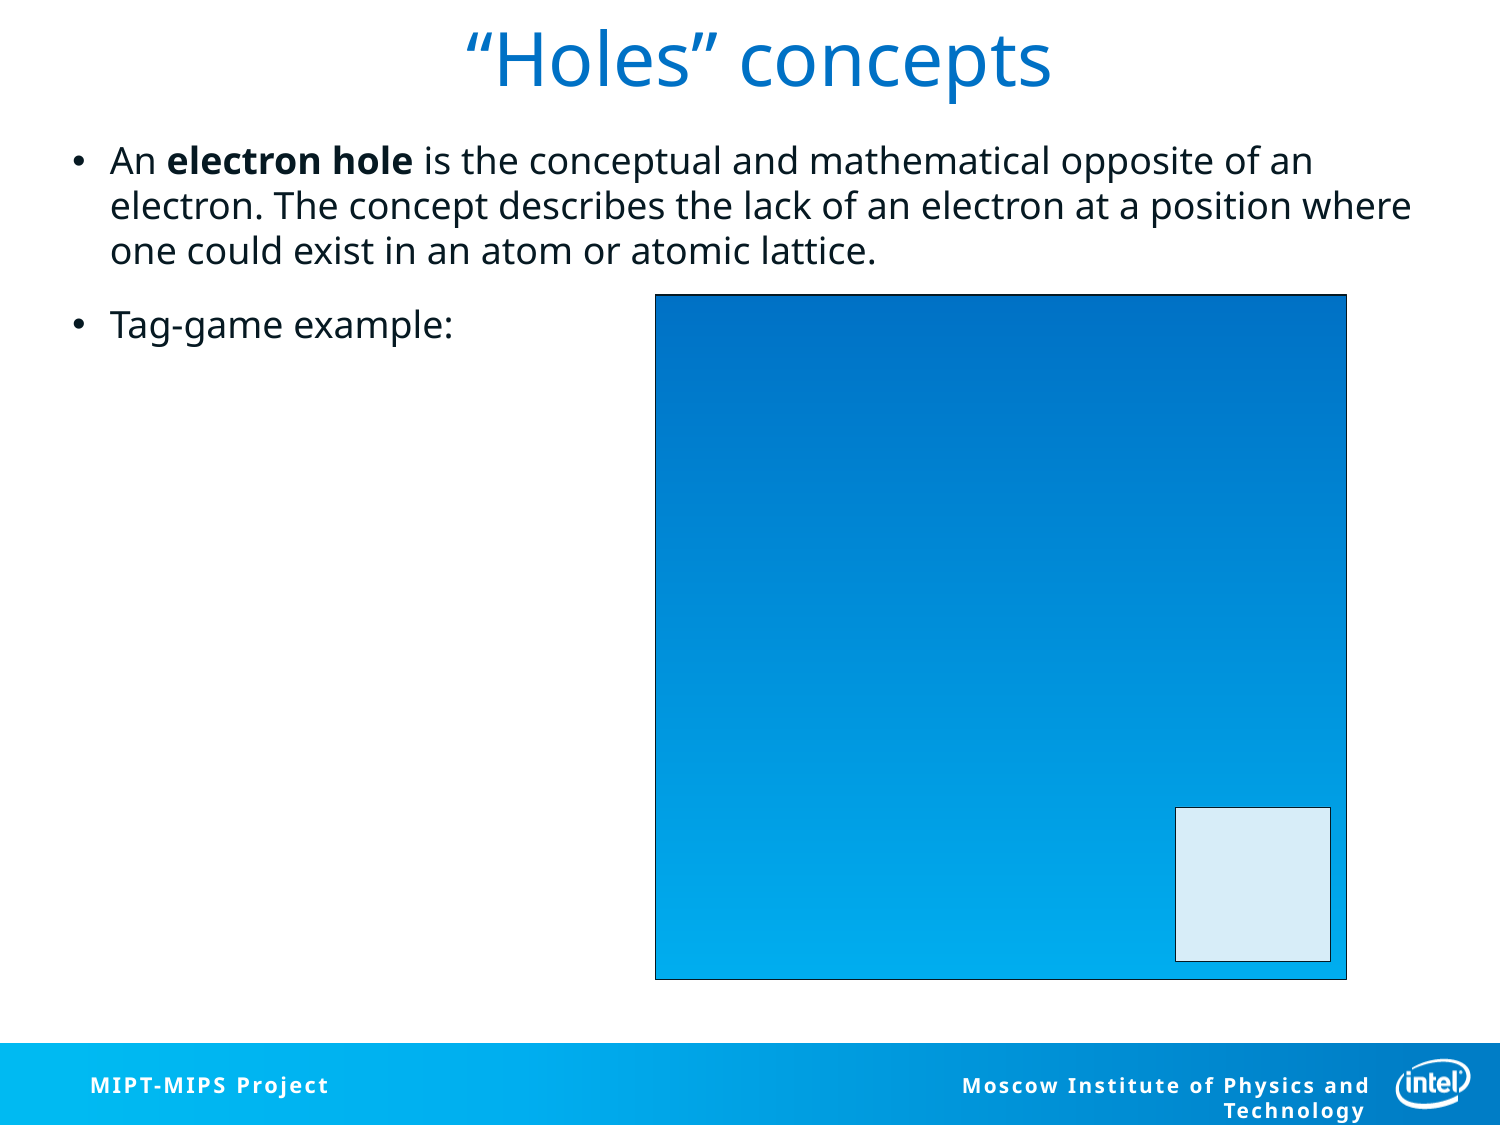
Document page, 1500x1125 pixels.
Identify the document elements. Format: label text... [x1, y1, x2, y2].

picture [1307, 1043, 1314, 1125]
picture [1324, 1043, 1500, 1125]
list An electron hole is the conceptual and mathematical opposite of an electron. The concept describes the lack of an electron at a position where one could exist in an atom or atomic lattice. Tag-game example: [71, 137, 1423, 389]
picture [1243, 1043, 1253, 1125]
text_box [1175, 806, 1330, 962]
text_box [655, 295, 1347, 980]
title “Holes” concepts [84, 0, 1436, 148]
picture [1289, 1043, 1296, 1125]
